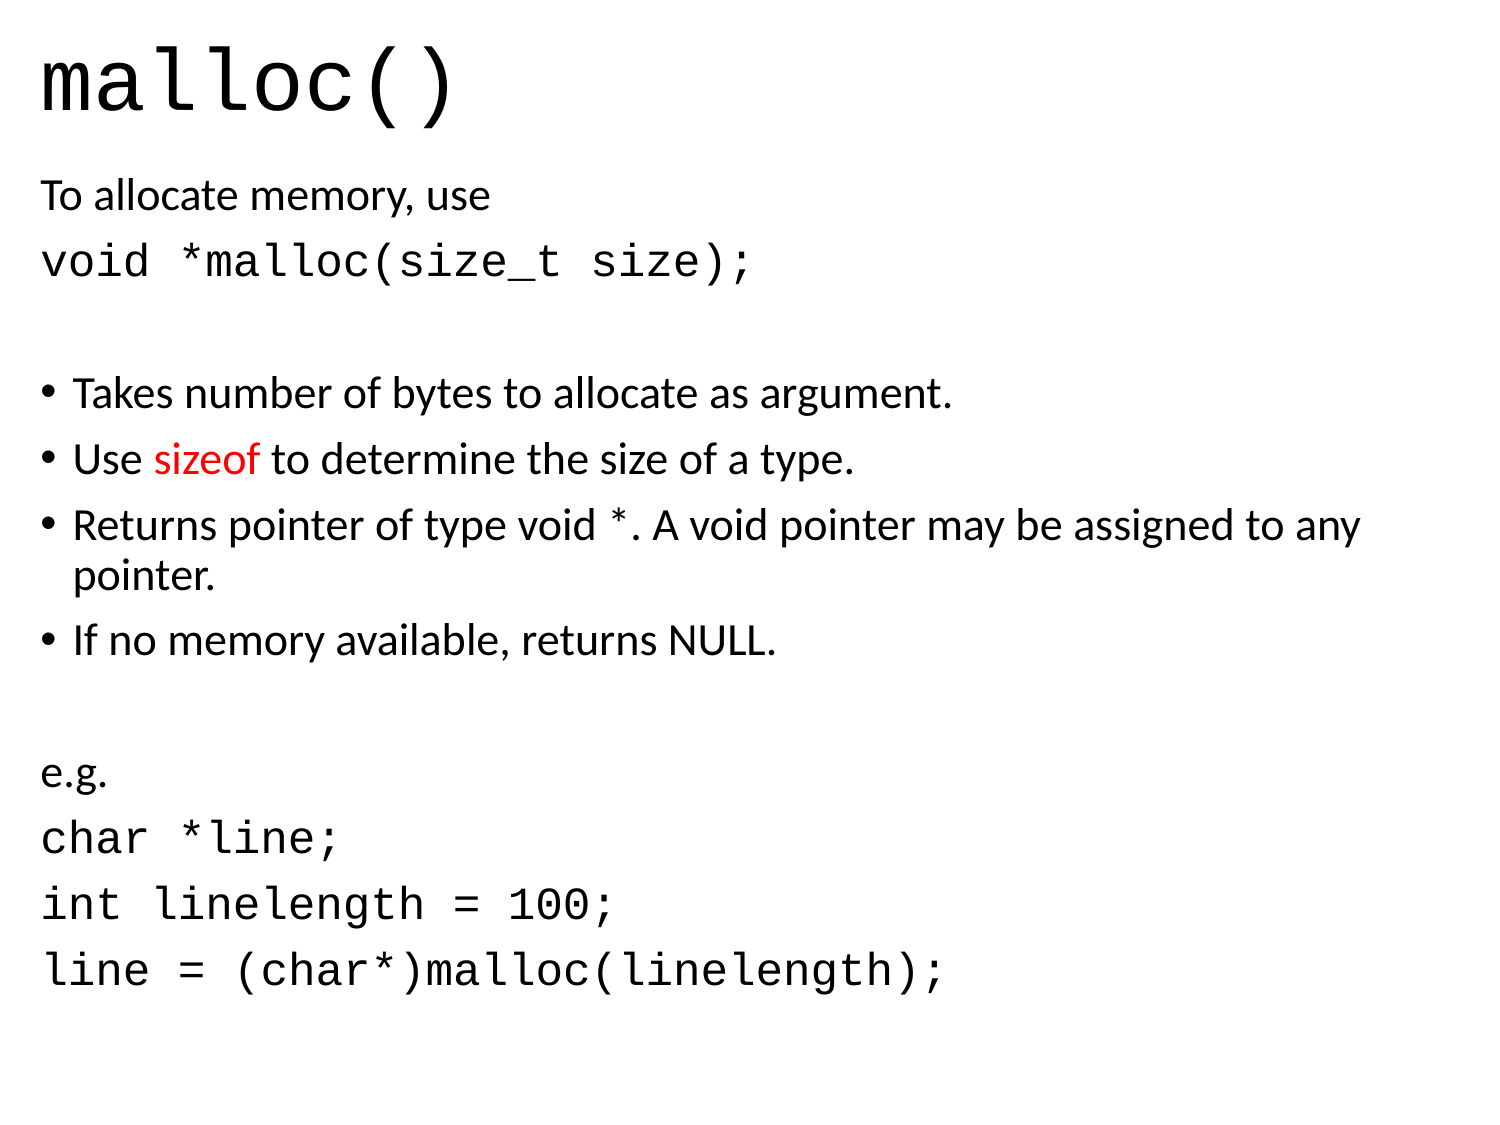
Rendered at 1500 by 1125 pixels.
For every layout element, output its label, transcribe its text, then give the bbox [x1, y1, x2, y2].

title malloc() [25, 26, 1469, 138]
list To allocate memory, use void *malloc(size_t size); Takes number of bytes to allocate as argument. Use sizeof to determine the size of a type. Returns pointer of type void *. A void pointer may be assigned to any pointer. If no memory available, returns NULL. e.g. char *line; int linelength = 100; line = (char*)malloc(linelength); [25, 163, 1469, 1014]
